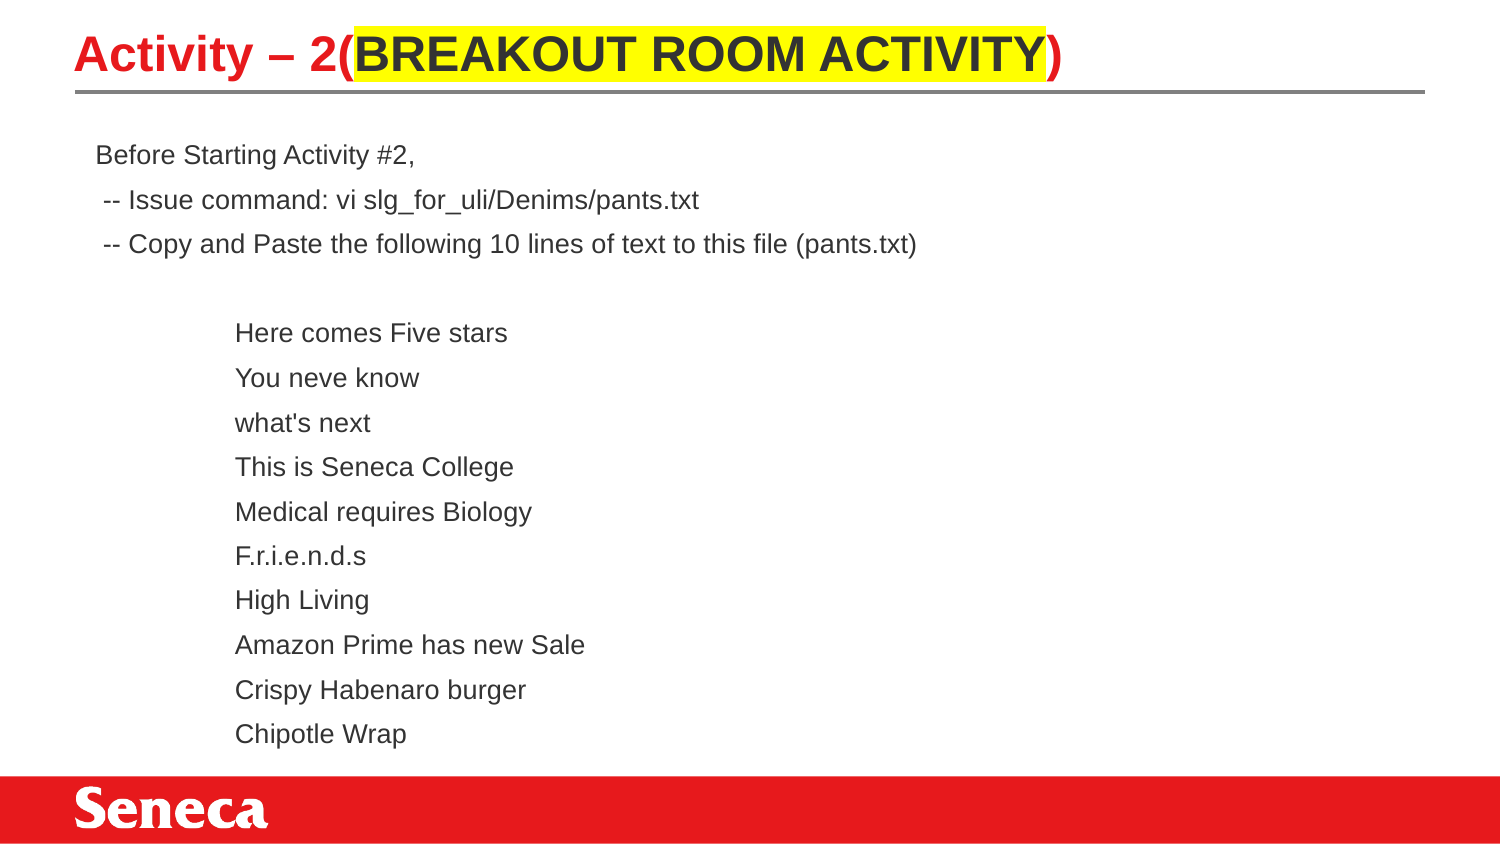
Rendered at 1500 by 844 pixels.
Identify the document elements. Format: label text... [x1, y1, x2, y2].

picture [73, 784, 270, 831]
title Activity – 2(BREAKOUT ROOM ACTIVITY) [59, 0, 1410, 89]
text_box Before Starting Activity #2, -- Issue command: vi slg_for_uli/Denims/pants.txt -- Copy and Paste the following 10 lines of text to this file (pants.txt) Here comes Five stars You neve know what's next This is Seneca College Medical requires Biology F.r.i.e.n.d.s High Living Amazon Prime has new Sale Crispy Habenaro burger Chipotle Wrap [81, 124, 1388, 759]
